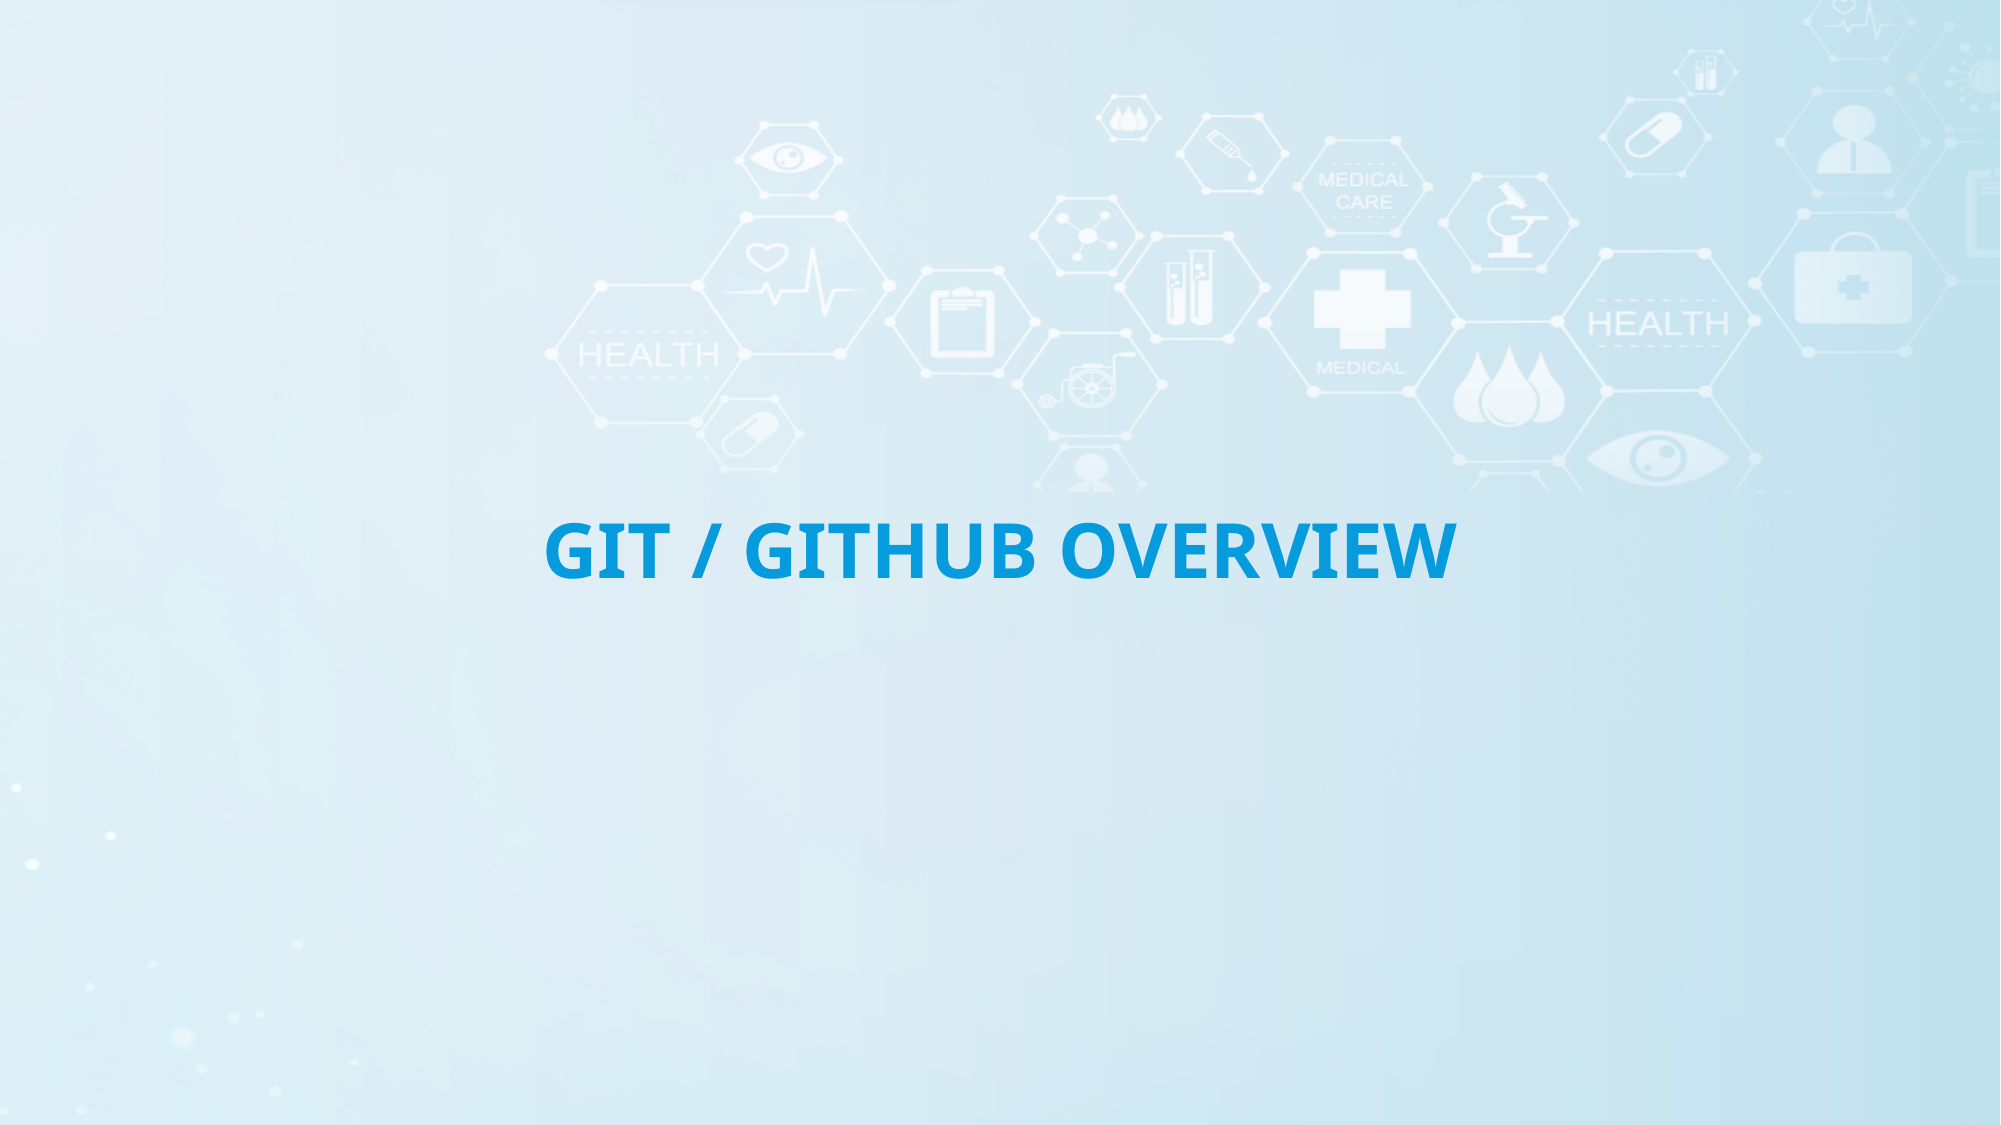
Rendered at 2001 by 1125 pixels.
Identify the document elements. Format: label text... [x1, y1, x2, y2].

picture [0, 0, 2001, 1125]
text_box GIT / GITHUB OVERVIEW [494, 484, 1506, 609]
